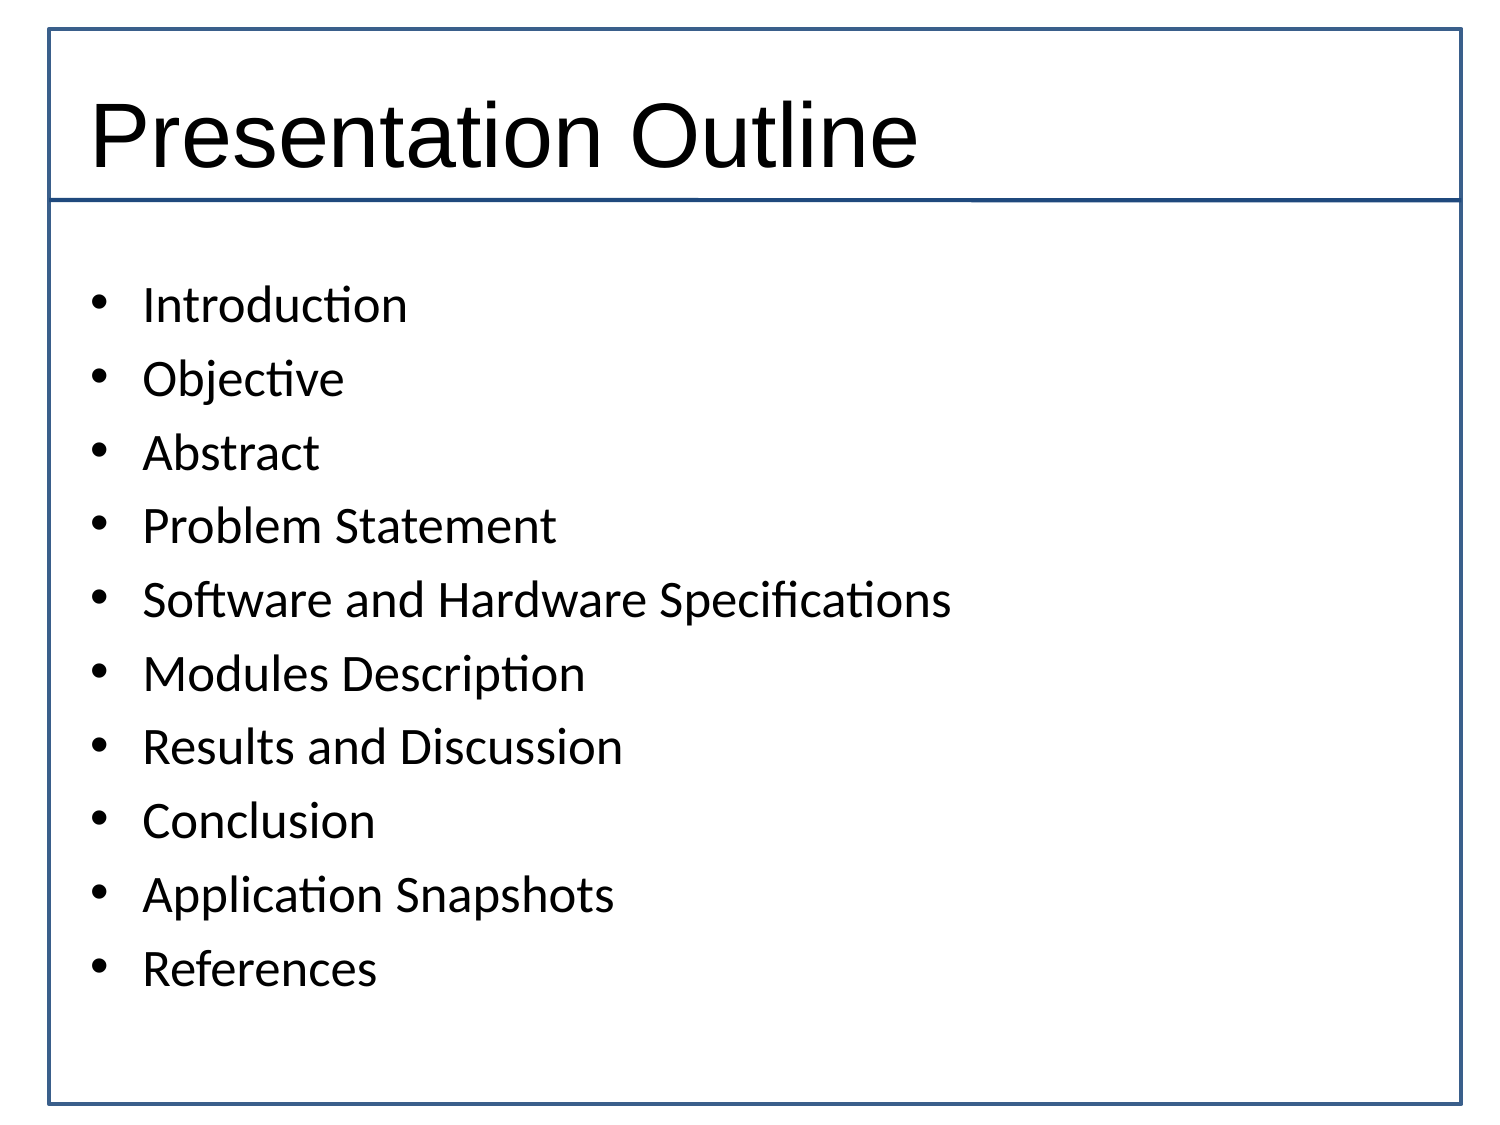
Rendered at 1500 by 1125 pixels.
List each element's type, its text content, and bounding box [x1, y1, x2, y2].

list Introduction Objective Abstract Problem Statement Software and Hardware Specifications Modules Description Results and Discussion Conclusion Application Snapshots References [75, 262, 1425, 1005]
title Presentation Outline [49, 37, 1399, 225]
